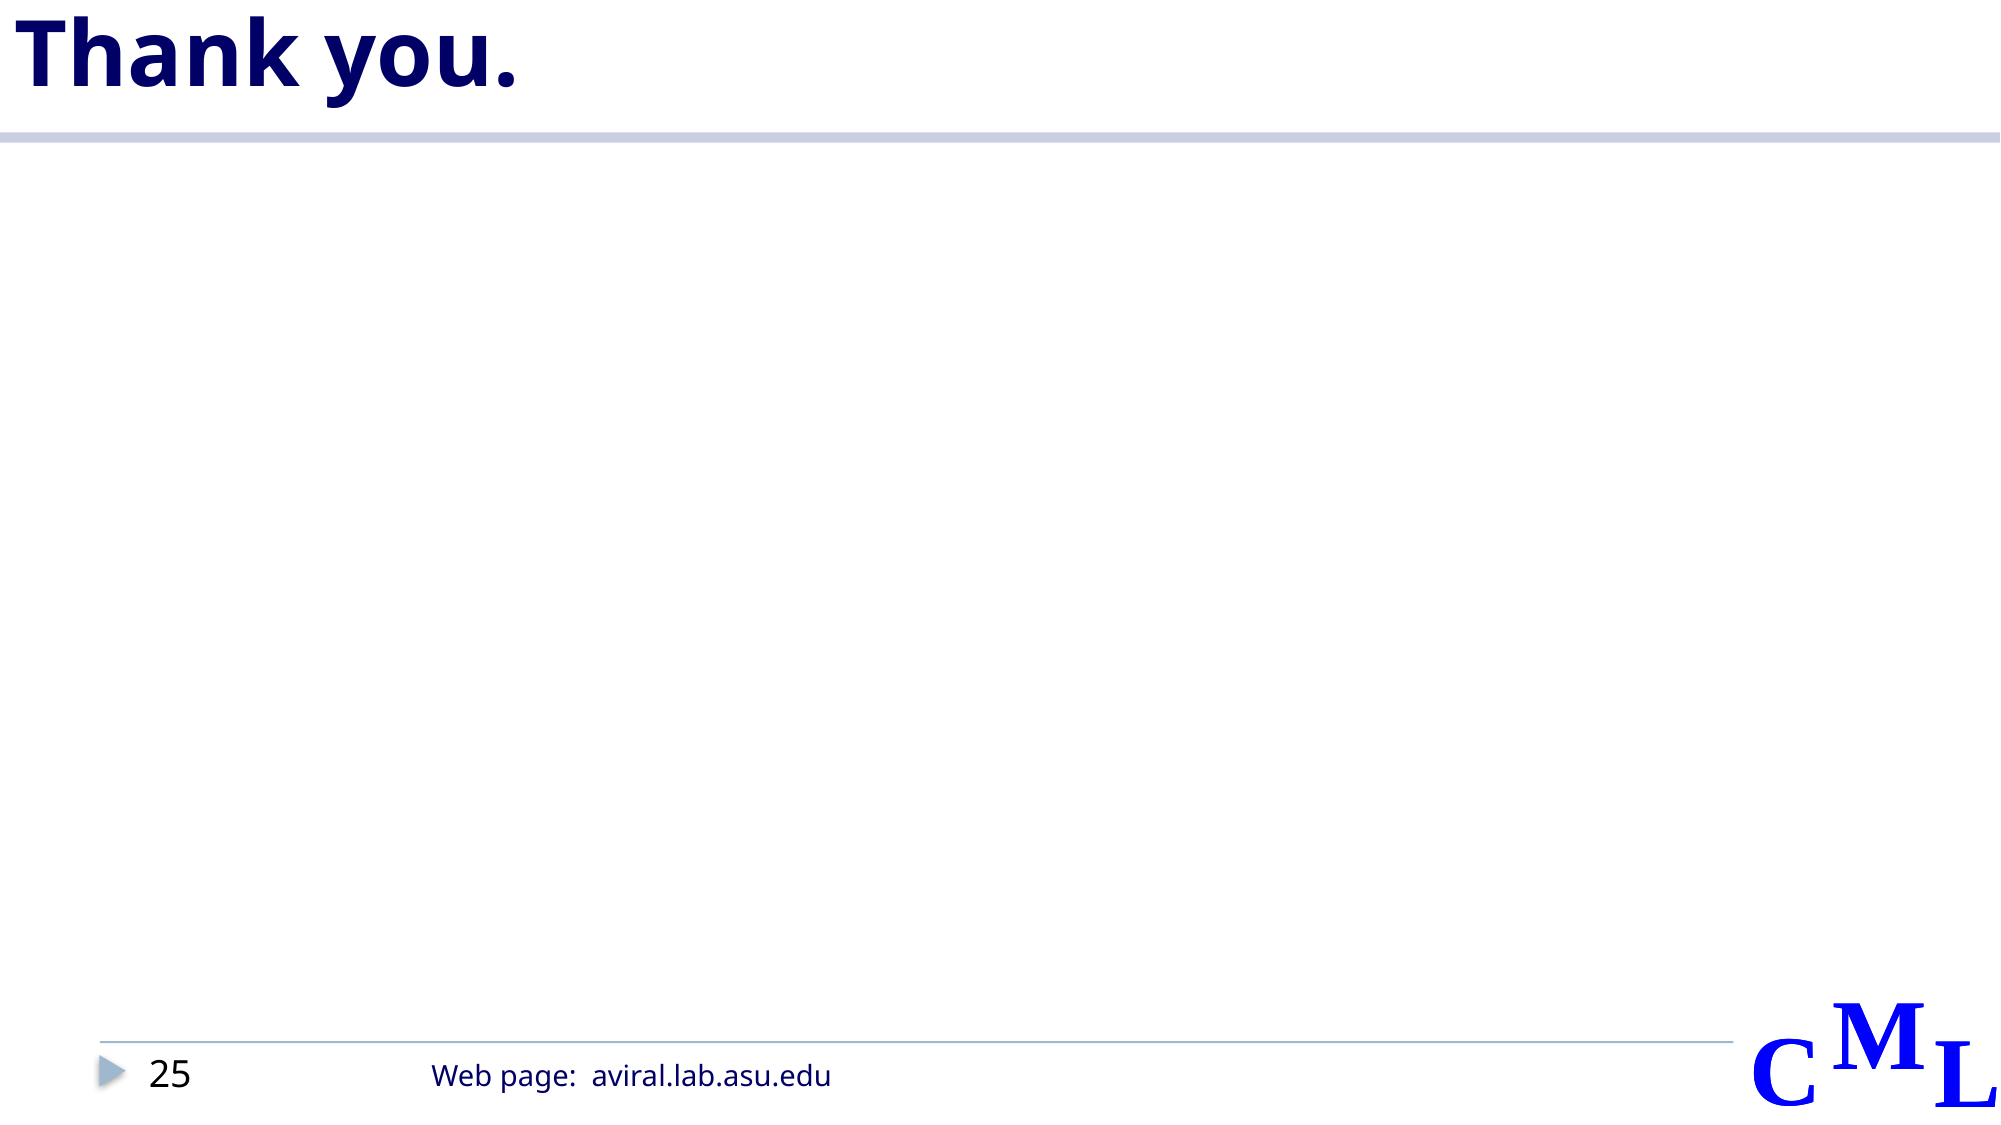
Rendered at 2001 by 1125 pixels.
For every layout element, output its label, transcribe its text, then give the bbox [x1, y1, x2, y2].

slide_number 25 [133, 1042, 417, 1103]
title Thank you. [0, 0, 2000, 113]
